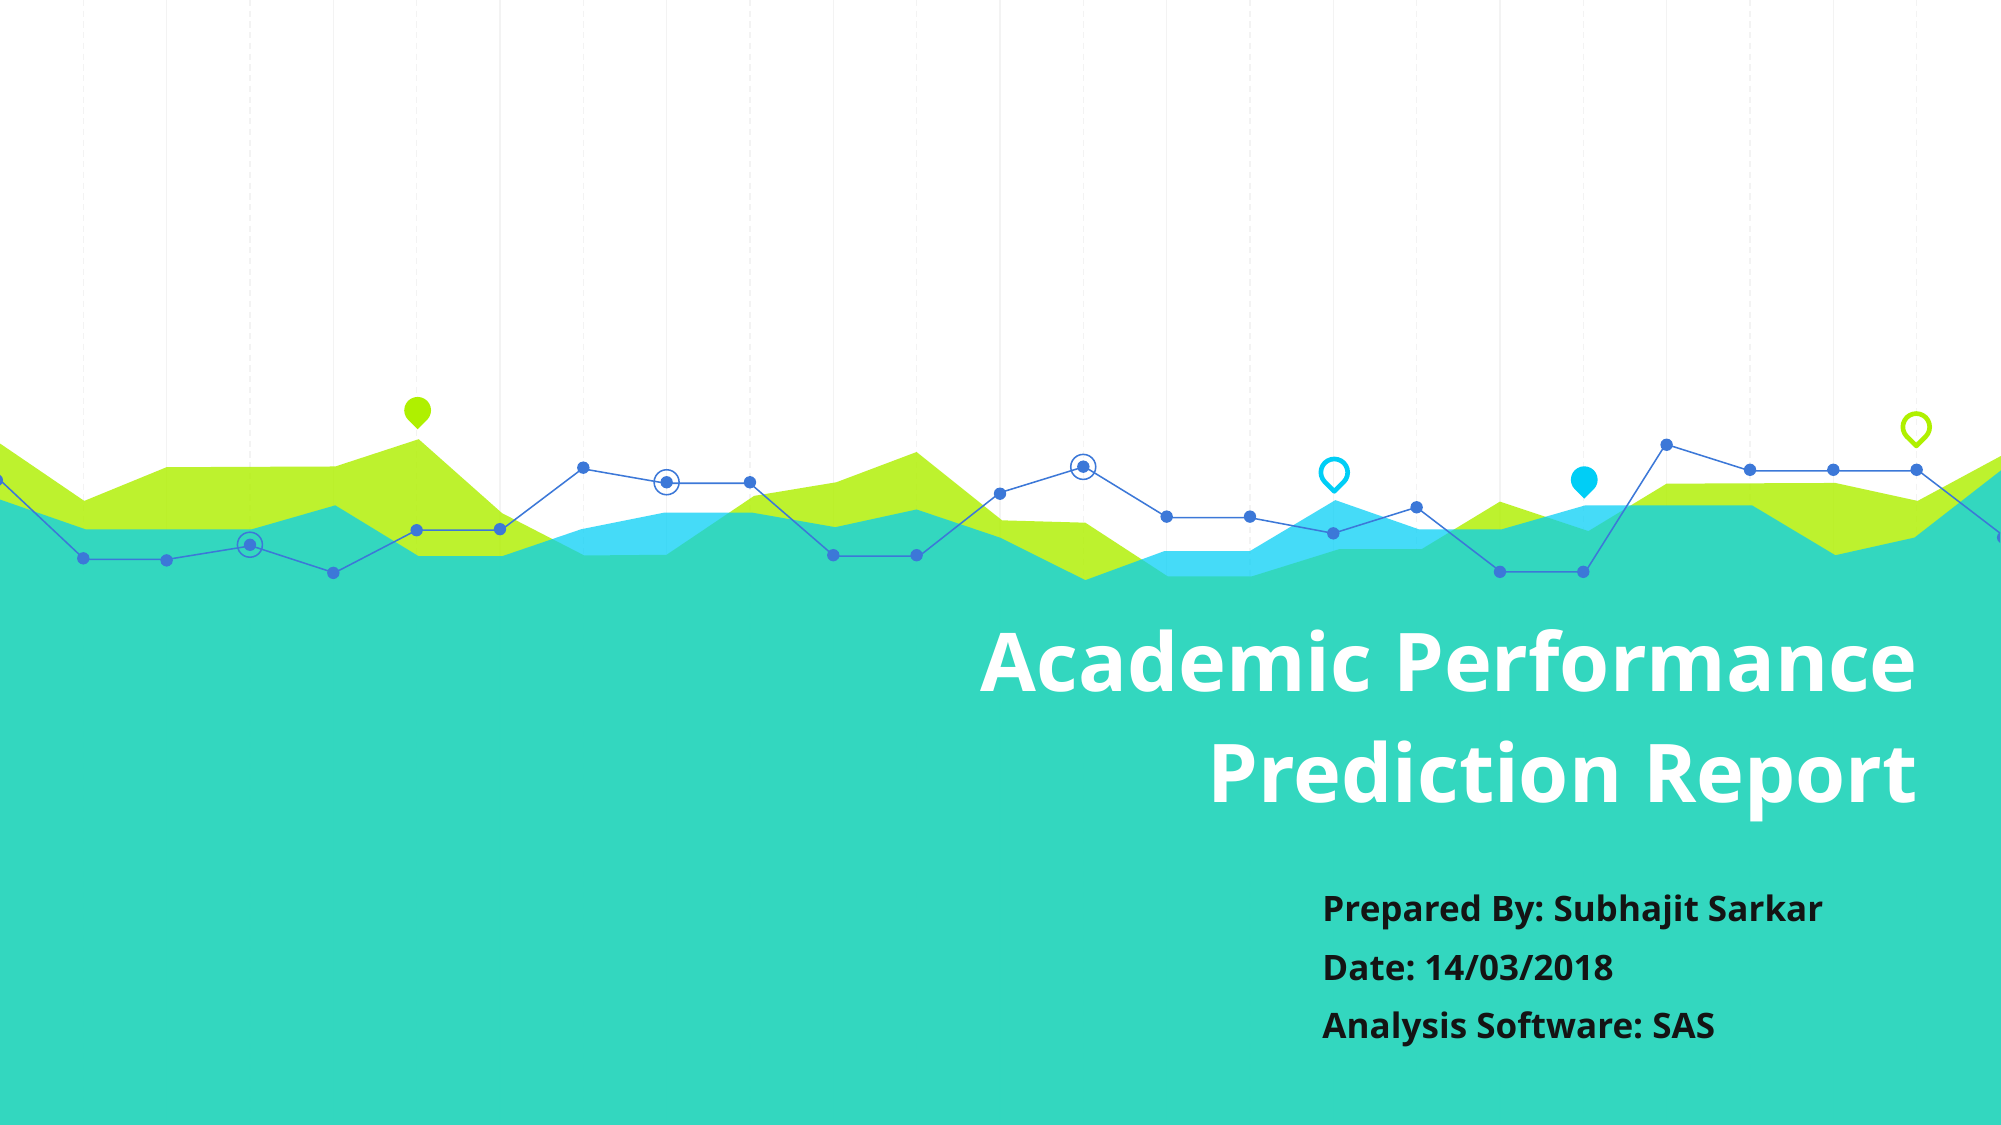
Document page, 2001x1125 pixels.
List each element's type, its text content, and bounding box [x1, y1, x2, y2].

subtitle Prepared By: Subhajit Sarkar Date: 14/03/2018 Analysis Software: SAS [1292, 869, 1934, 1067]
title Academic Performance Prediction Report [784, 588, 1934, 843]
